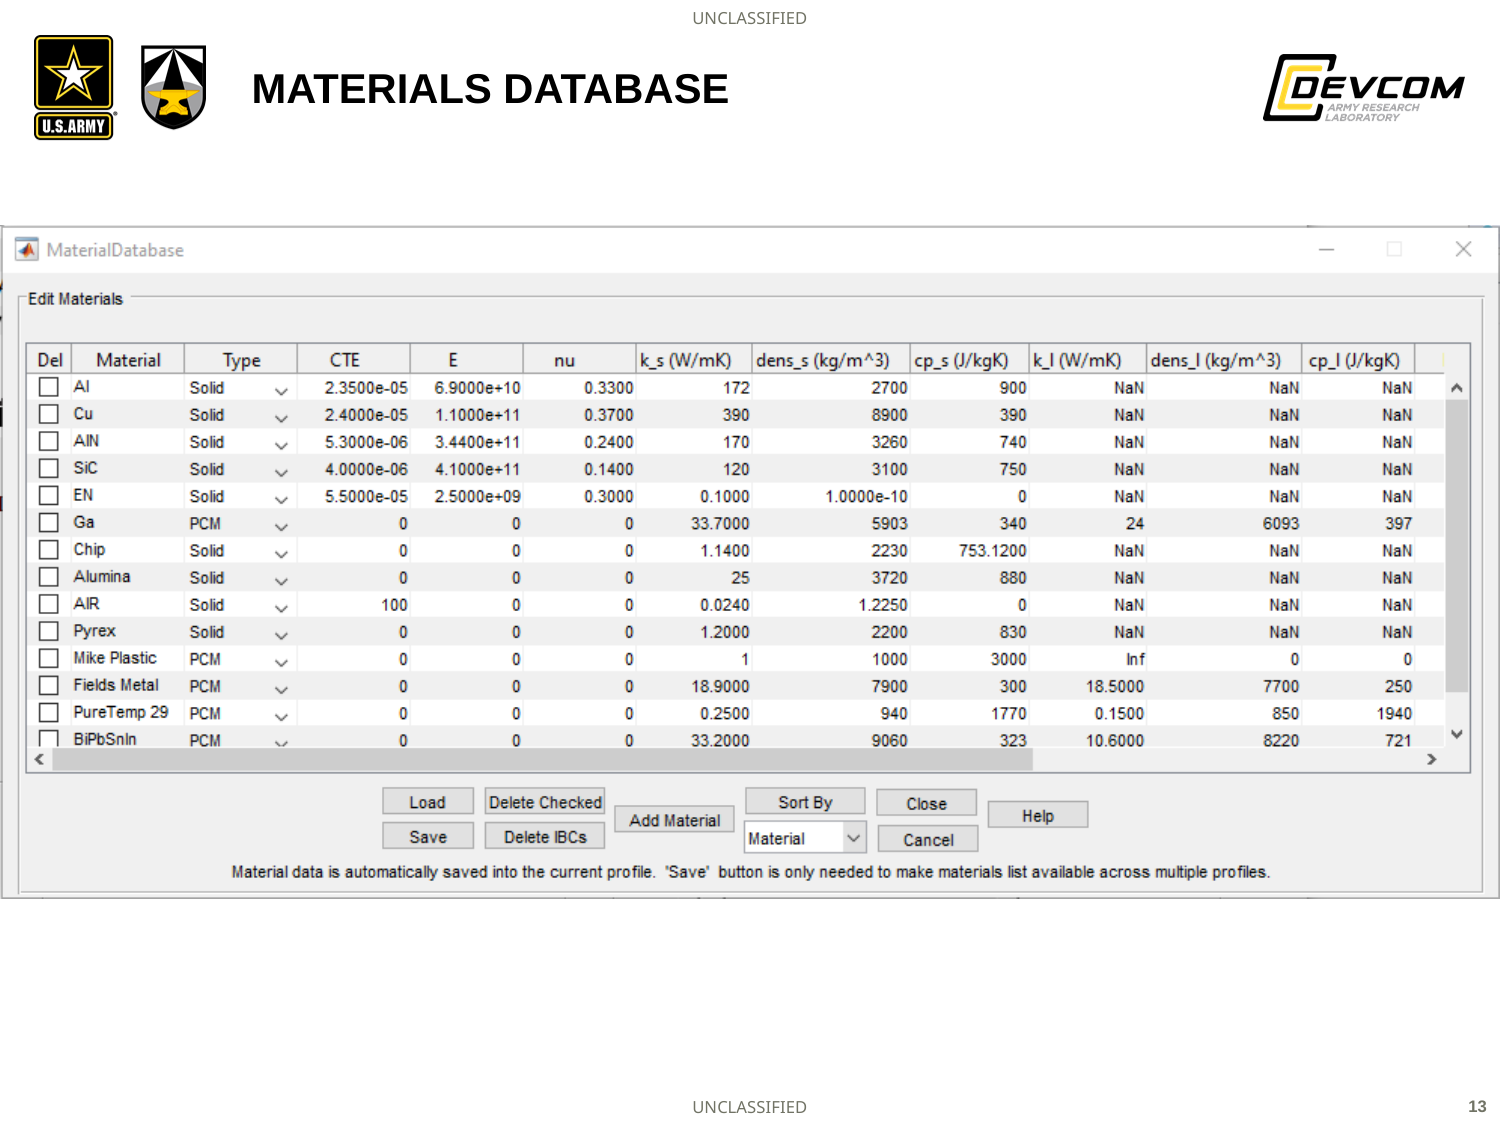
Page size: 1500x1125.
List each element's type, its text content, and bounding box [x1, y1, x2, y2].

picture [0, 0, 1500, 1125]
title Materials database [236, 44, 1212, 129]
